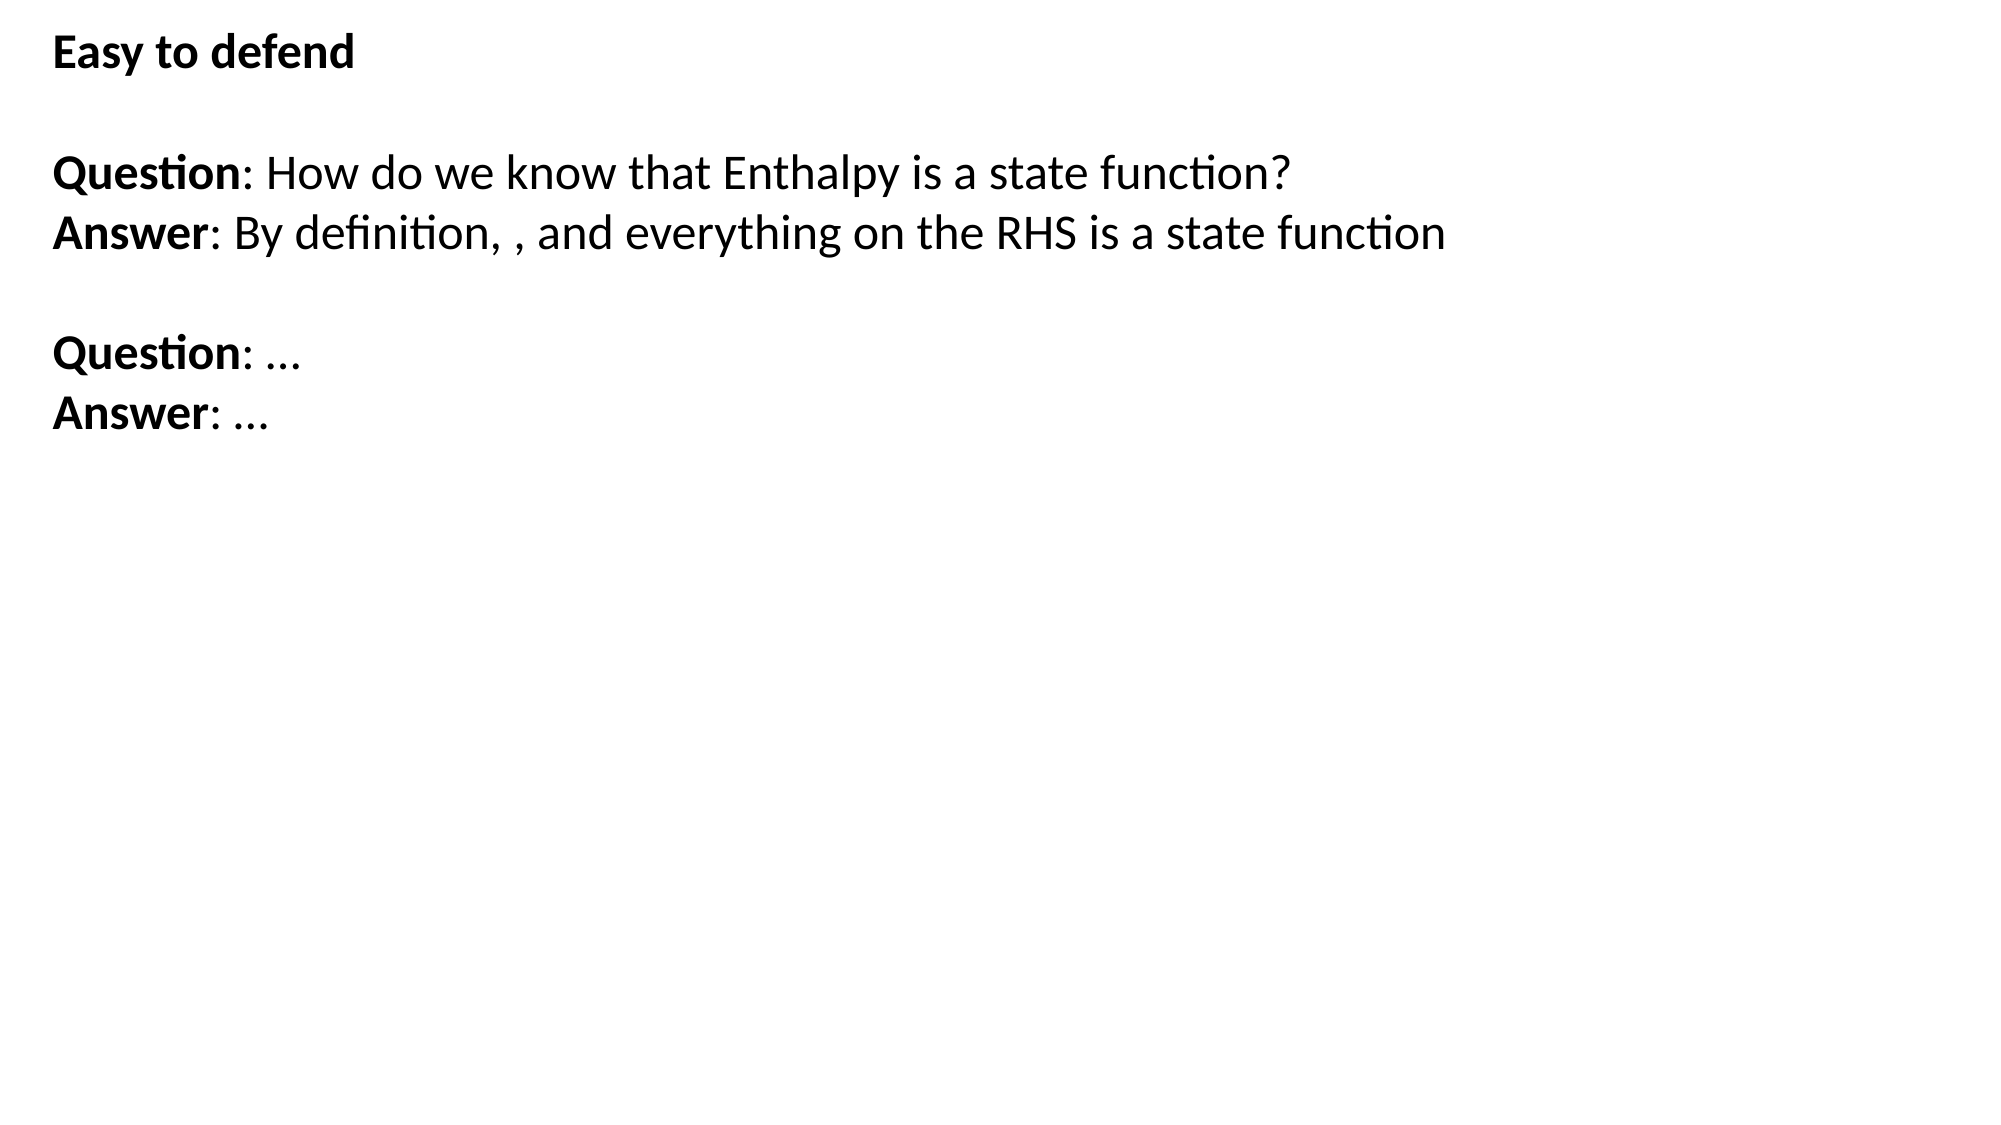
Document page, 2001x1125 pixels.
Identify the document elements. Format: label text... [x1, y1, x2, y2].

text_box Easy to defend [37, 11, 1954, 87]
